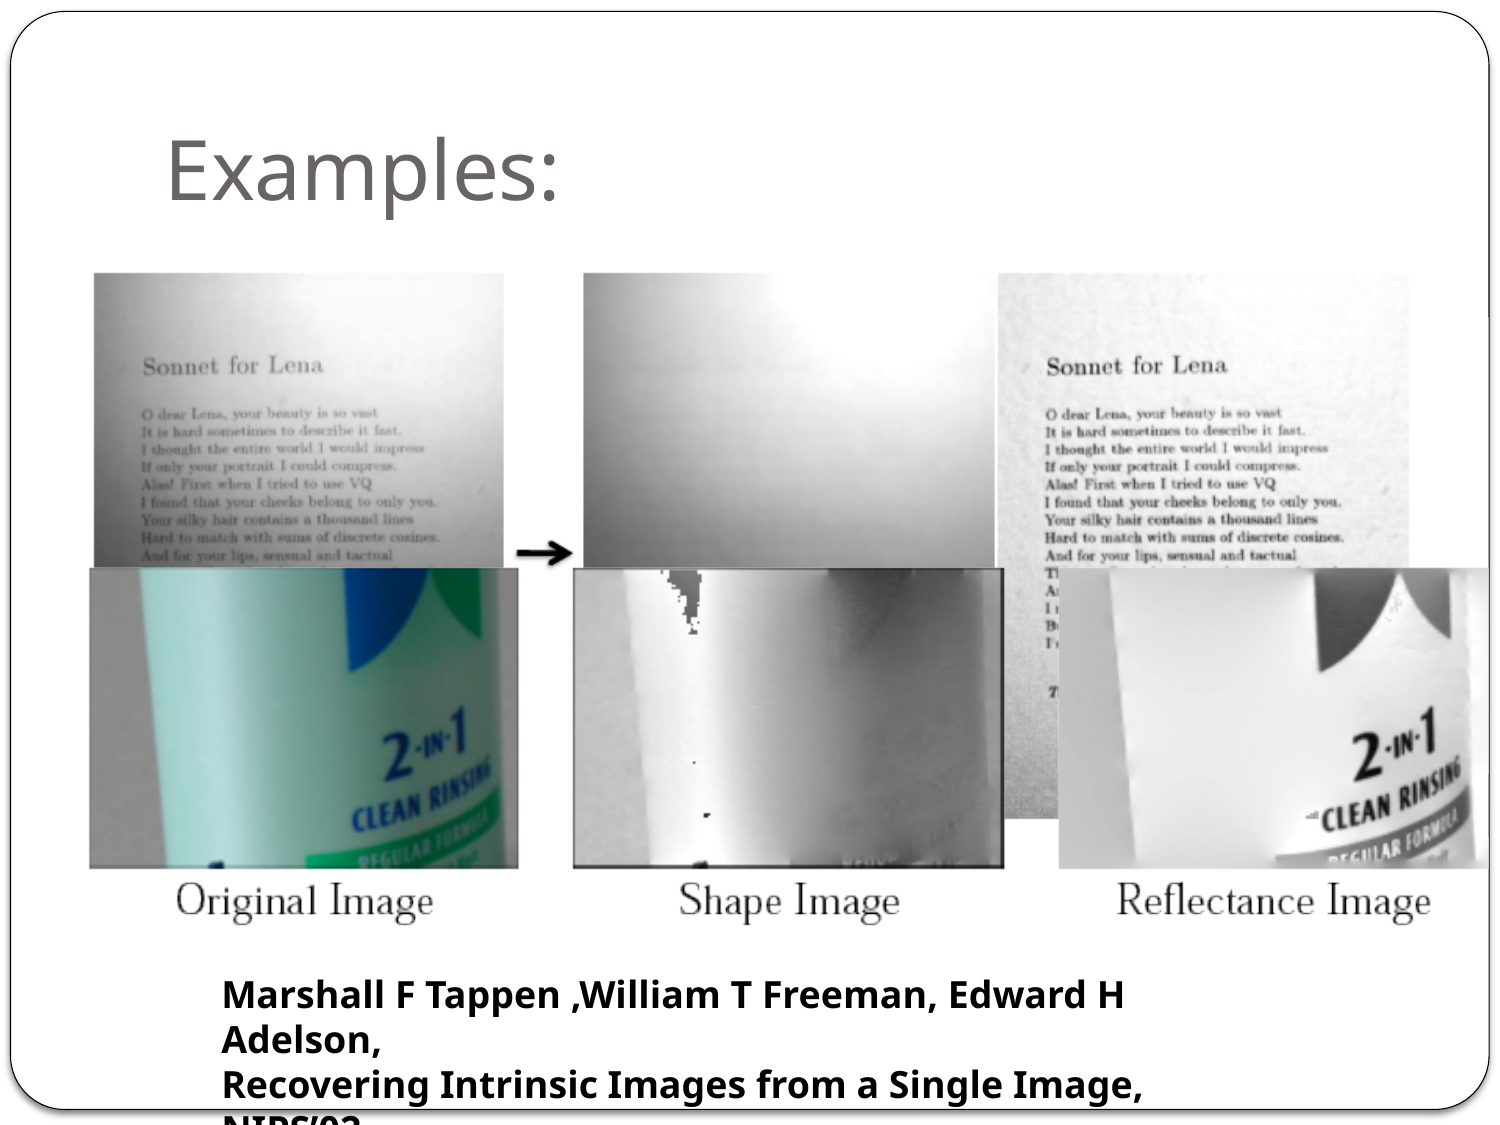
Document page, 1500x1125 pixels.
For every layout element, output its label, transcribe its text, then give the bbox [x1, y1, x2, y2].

picture [52, 266, 1500, 941]
title Examples: [150, 45, 1425, 233]
text_box Marshall F Tappen ,William T Freeman, Edward H Adelson, Recovering Intrinsic Images from a Single Image, NIPS’02 [206, 964, 1294, 1125]
